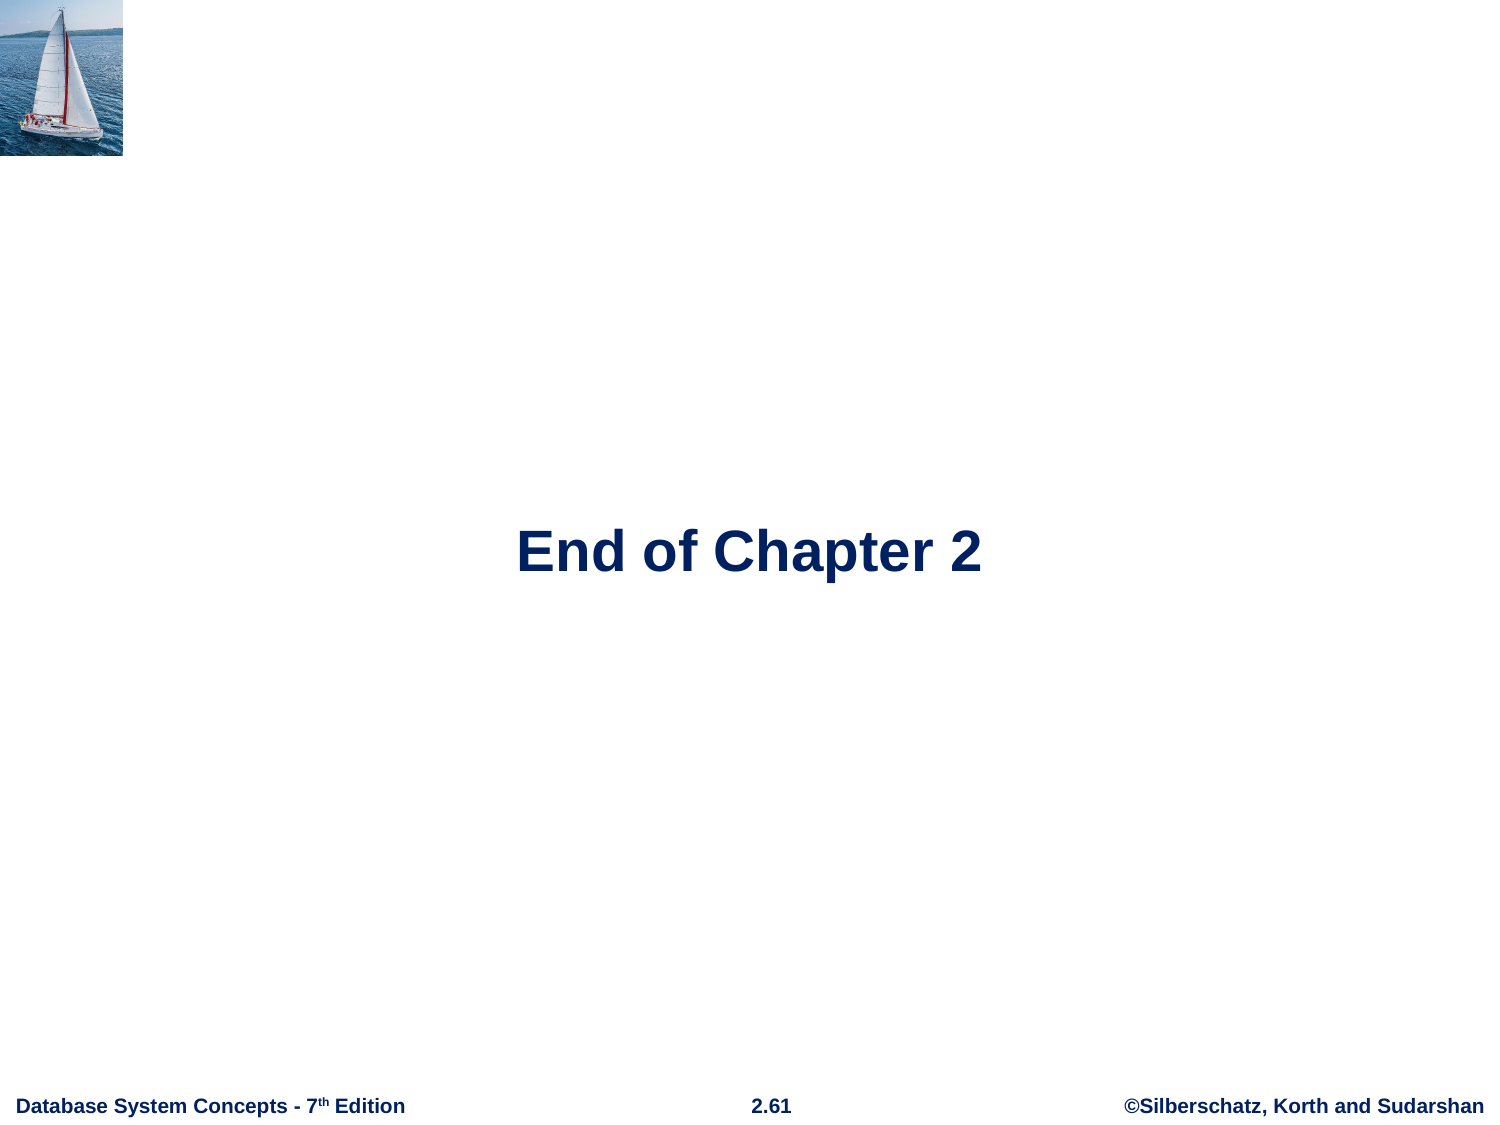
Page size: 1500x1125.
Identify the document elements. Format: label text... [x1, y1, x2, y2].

title End of Chapter 2 [112, 349, 1388, 591]
picture [0, 0, 123, 156]
